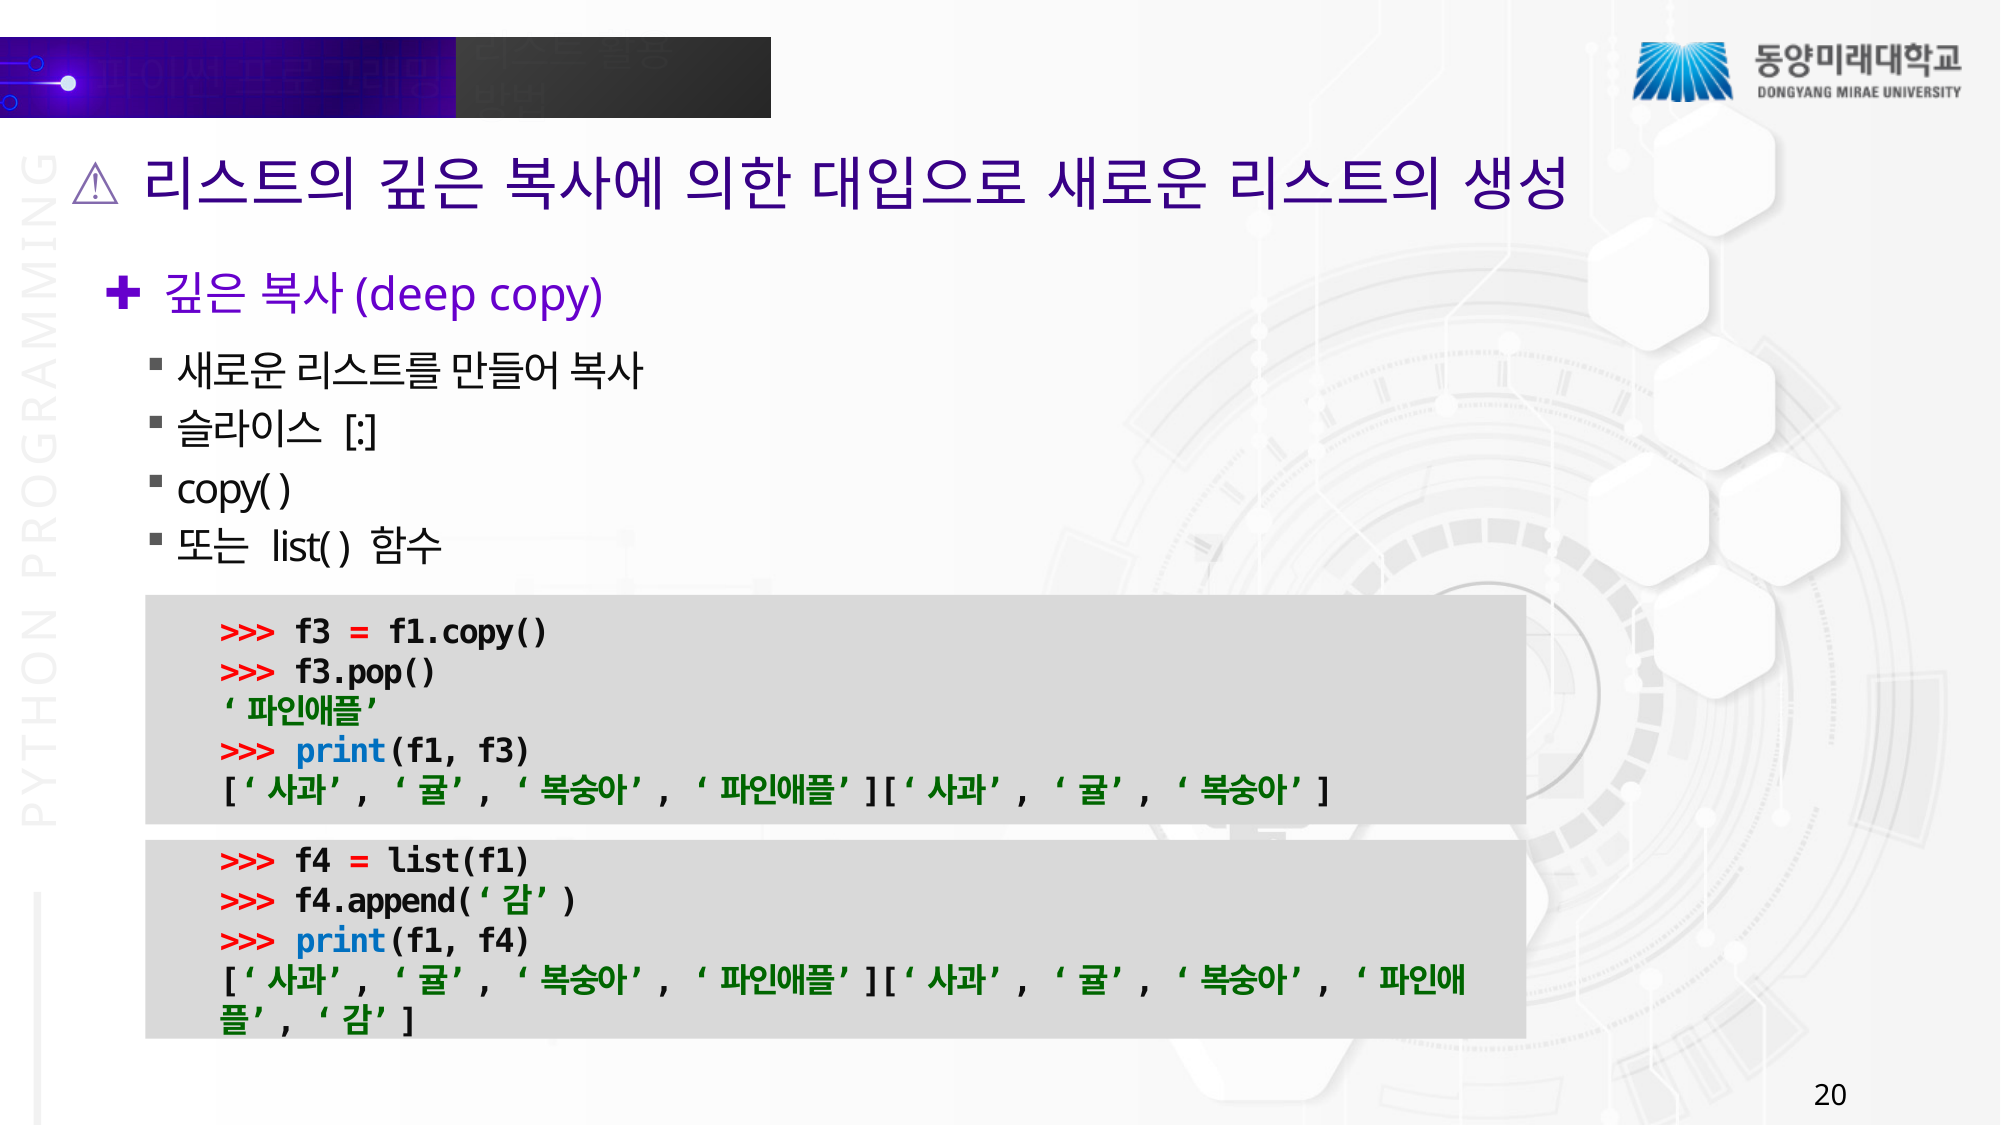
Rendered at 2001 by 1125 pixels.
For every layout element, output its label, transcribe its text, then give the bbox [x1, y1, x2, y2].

text_box 리스트의 깊은 복사에 의한 대입으로 새로운 리스트의 생성 [54, 140, 1635, 225]
picture [0, 0, 2001, 1125]
text_box >>> f3 = f1.copy() >>> f3.pop() ‘파인애플’ >>> print(f1, f3) [‘사과’, ‘귤’, ‘복숭아’, ‘파인애플’][‘사과’, ‘귤’, ‘복숭아’] [144, 594, 1527, 826]
slide_number 20 [1412, 1066, 1863, 1125]
text_box 새로운 리스트를 만들어 복사 슬라이스 [:] copy( ) 또는 list( ) 함수 [131, 328, 1385, 578]
text_box >>> f4 = list(f1) >>> f4.append(‘감’) >>> print(f1, f4) [‘사과’, ‘귤’, ‘복숭아’, ‘파인애플’][‘사과’, ‘귤’, ‘복숭아’, ‘파인애플’, ‘감’] [144, 839, 1527, 1040]
text_box 깊은 복사(deep copy) [89, 232, 1252, 327]
